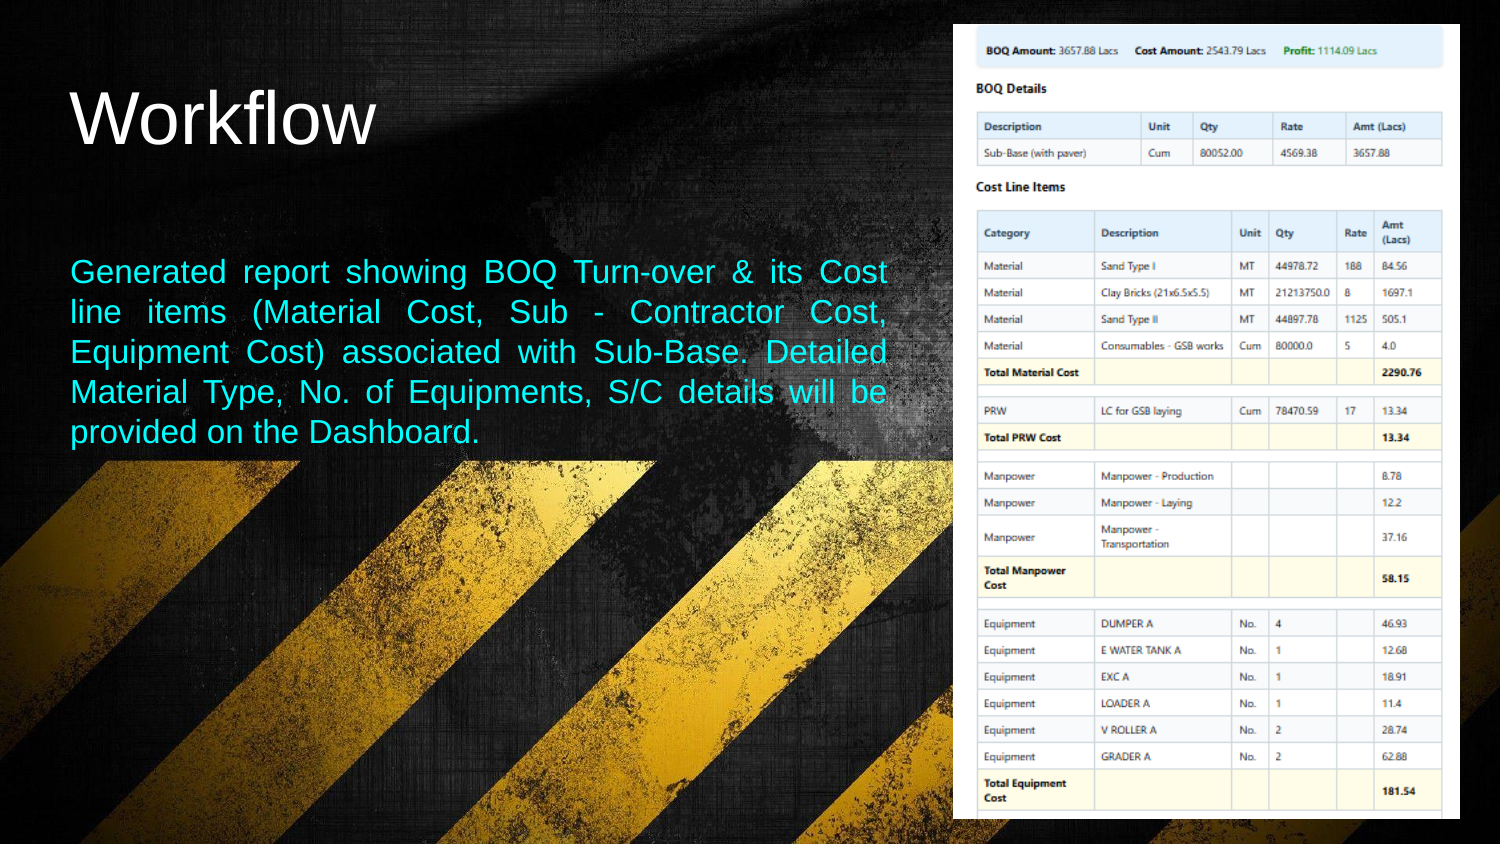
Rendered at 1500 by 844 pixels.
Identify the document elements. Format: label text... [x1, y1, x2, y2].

picture [0, 0, 1500, 844]
text_box Generated report showing BOQ Turn-over & its Cost line items (Material Cost, Sub - Contractor Cost, Equipment Cost) associated with Sub-Base. Detailed Material Type, No. of Equipments, S/C details will be provided on the Dashboard. [55, 235, 904, 466]
text_box Workflow [54, 55, 948, 184]
